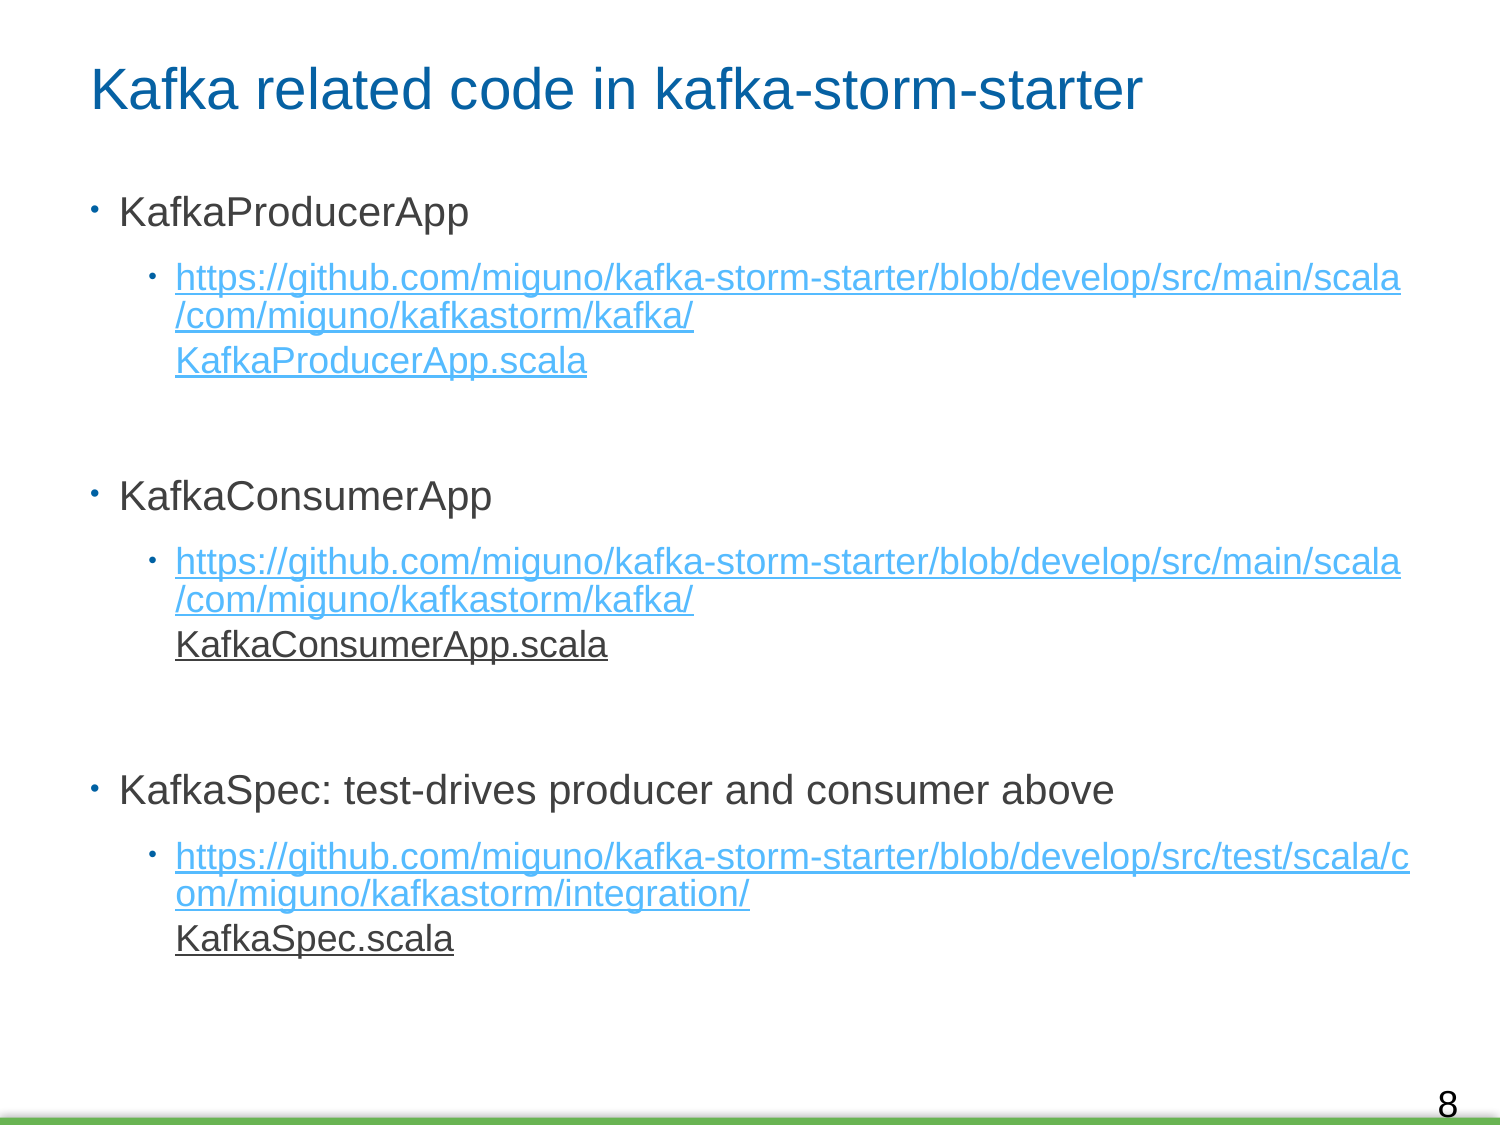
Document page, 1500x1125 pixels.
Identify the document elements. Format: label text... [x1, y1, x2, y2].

title Kafka related code in kafka-storm-starter [75, 40, 1425, 132]
slide_number 86 [1422, 1072, 1482, 1098]
list KafkaProducerApp https://github.com/miguno/kafka-storm-starter/blob/develop/src/main/scala/com/miguno/kafkastorm/kafka/KafkaProducerApp.scala KafkaConsumerApp https://github.com/miguno/kafka-storm-starter/blob/develop/src/main/scala/com/miguno/kafkastorm/kafka/KafkaConsumerApp.scala KafkaSpec: test-drives producer and consumer above https://github.com/miguno/kafka-storm-starter/blob/develop/src/test/scala/com/miguno/kafkastorm/integration/KafkaSpec.scala [75, 176, 1425, 1040]
